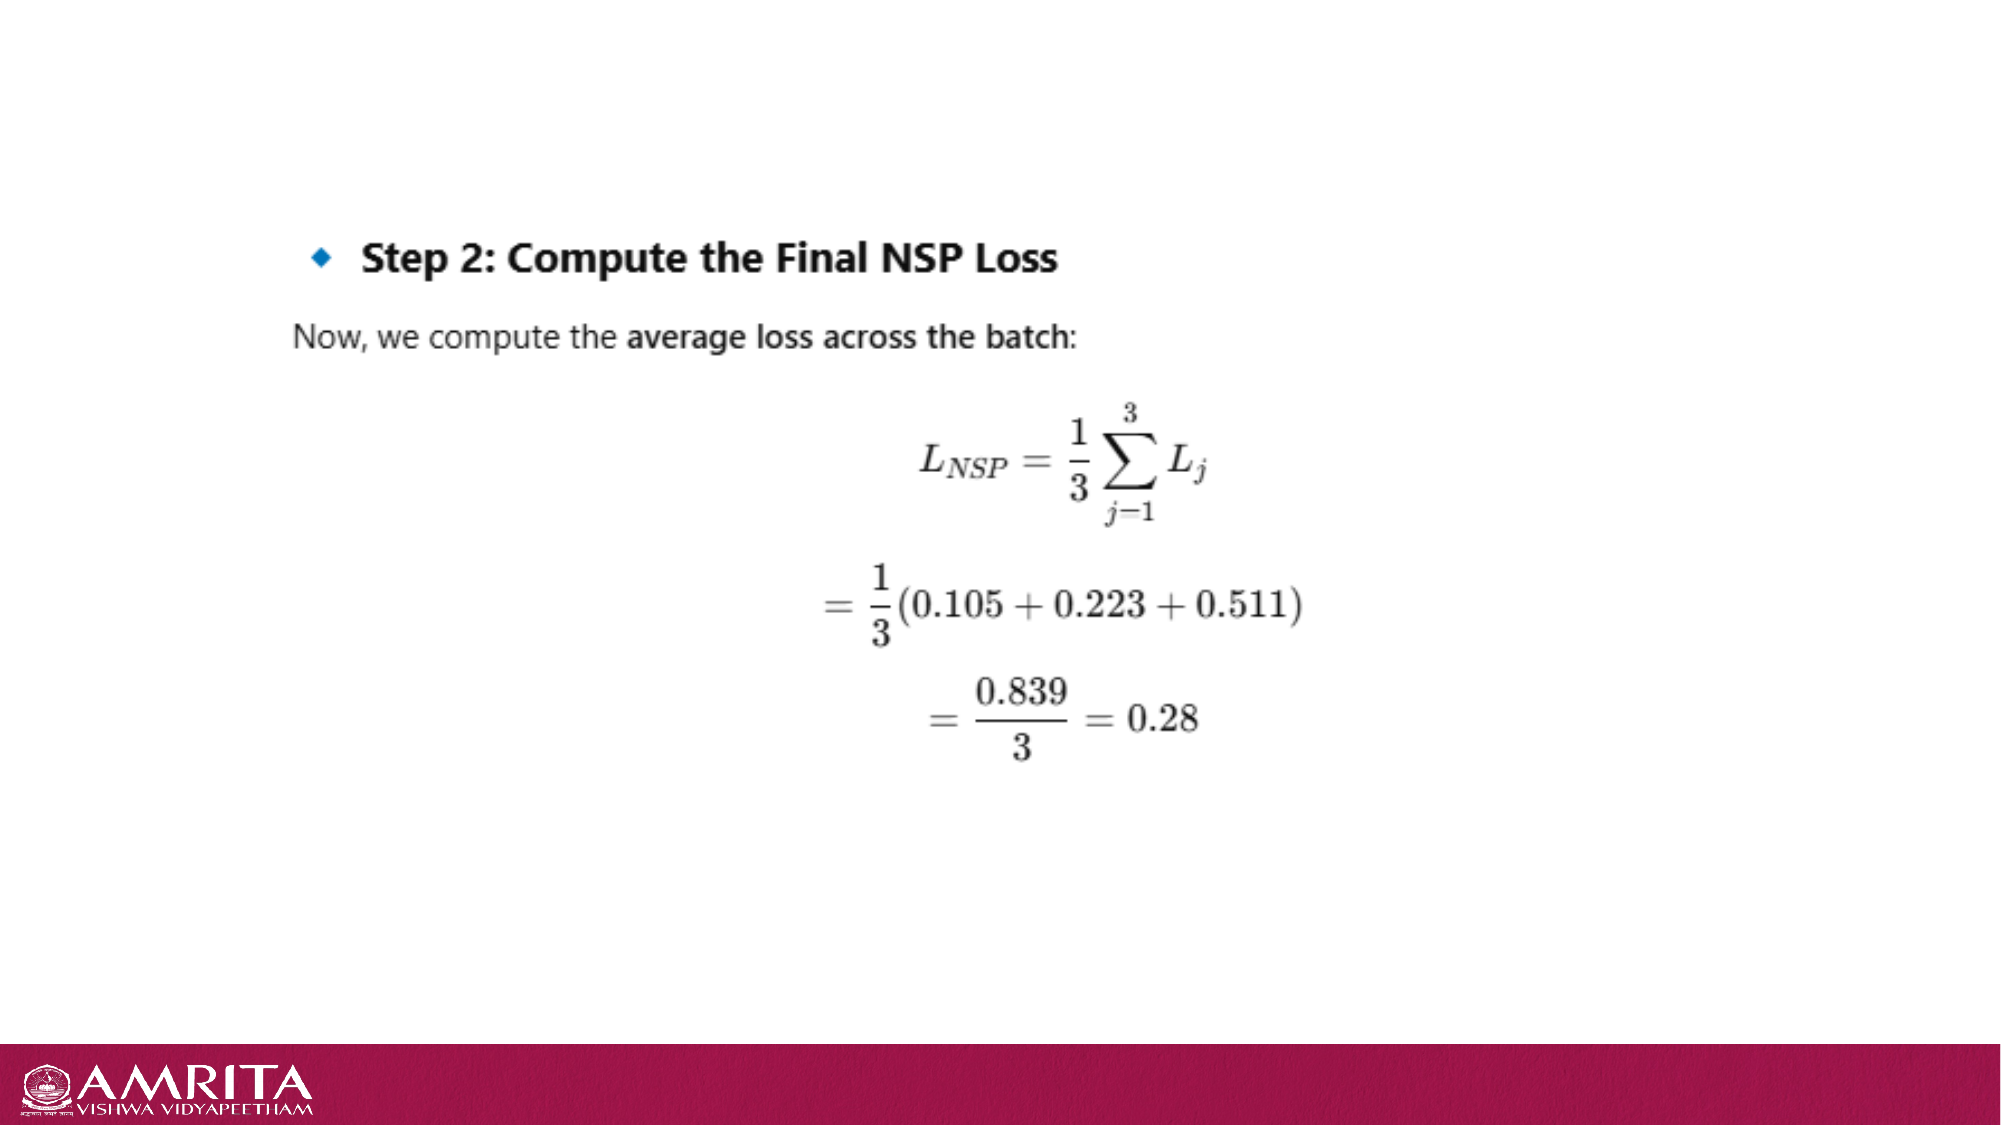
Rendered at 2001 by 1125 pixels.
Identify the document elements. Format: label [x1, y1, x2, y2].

picture [256, 208, 1419, 774]
picture [0, 1044, 2001, 1125]
